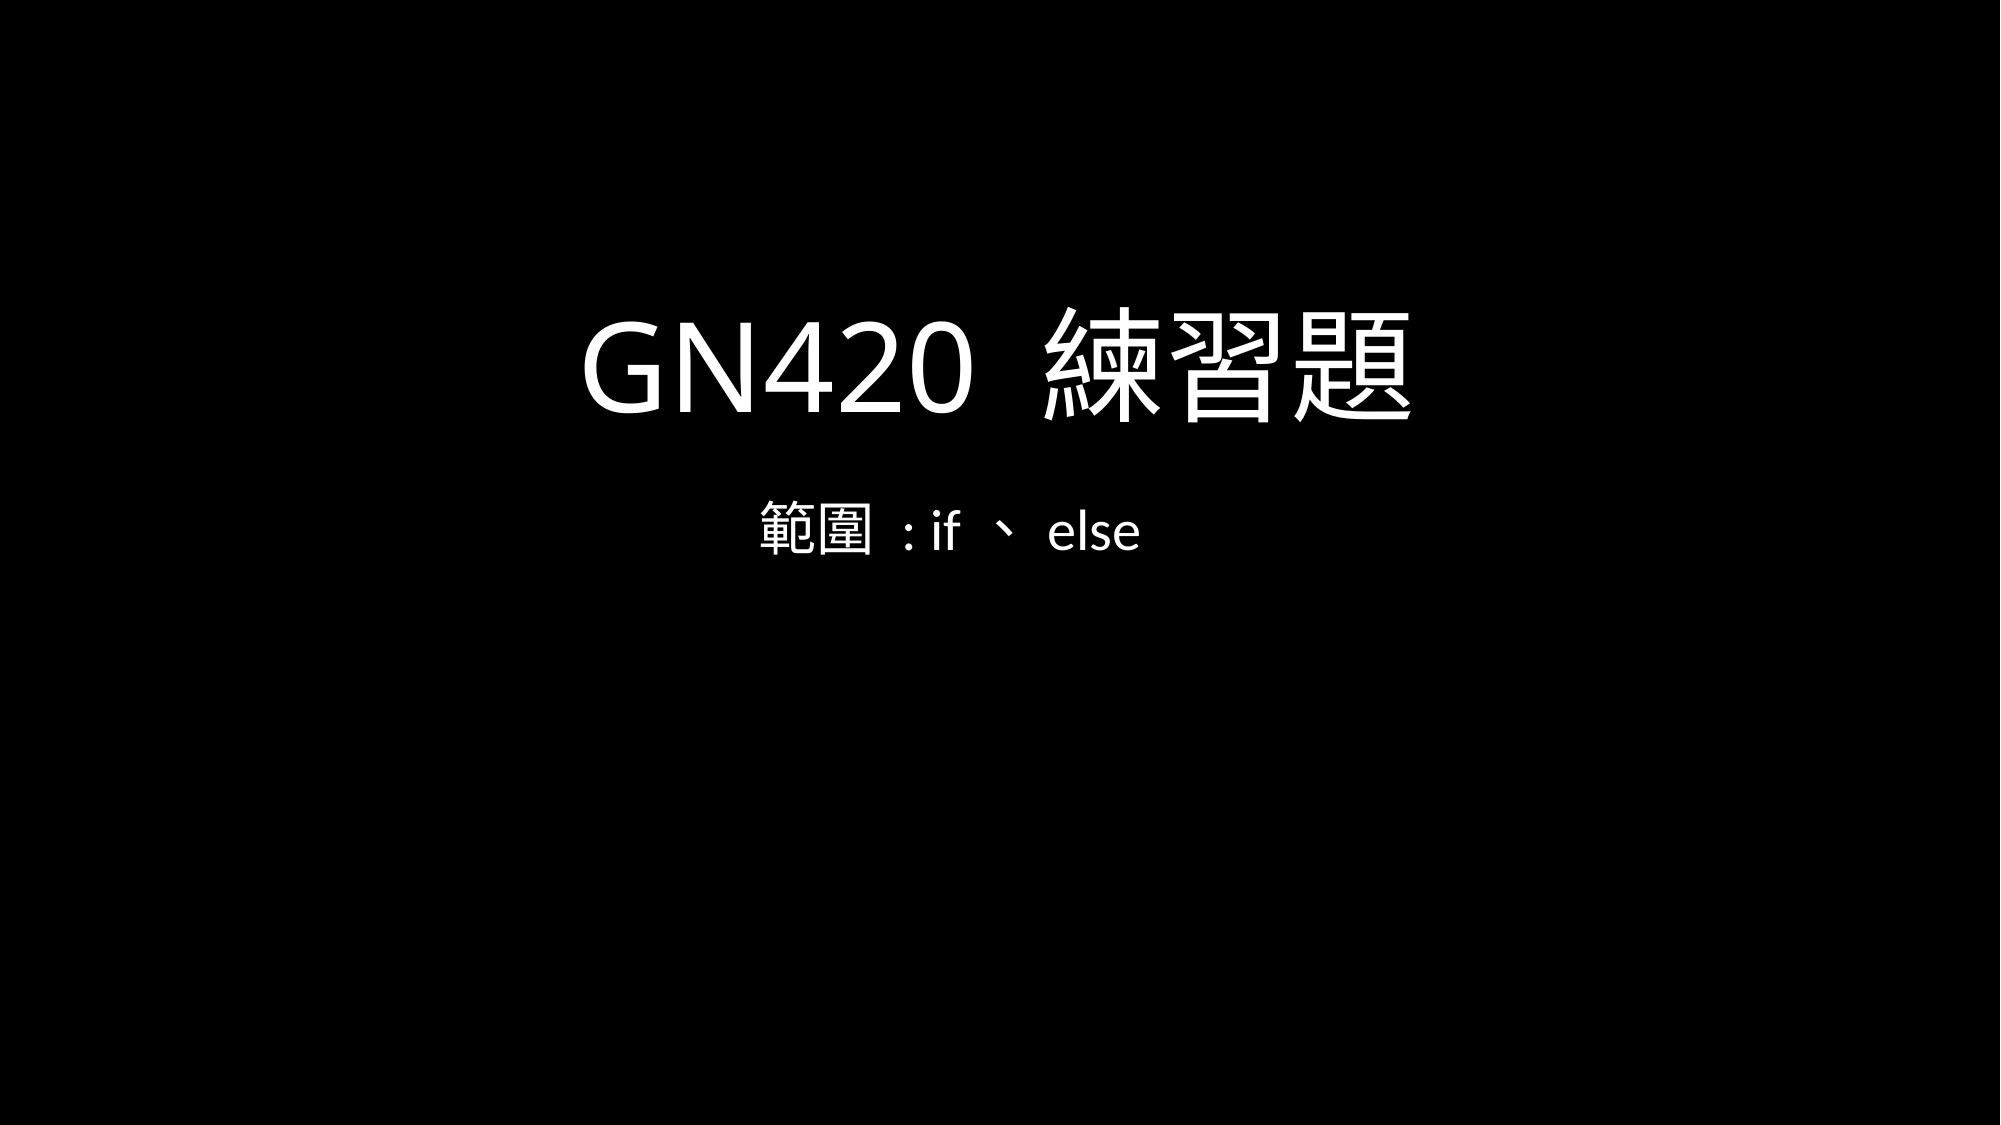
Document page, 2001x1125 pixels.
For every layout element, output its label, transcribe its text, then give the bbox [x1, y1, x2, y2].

text_box GN420 練習題 [562, 280, 1564, 445]
text_box 範圍 : if、else [449, 492, 1450, 571]
